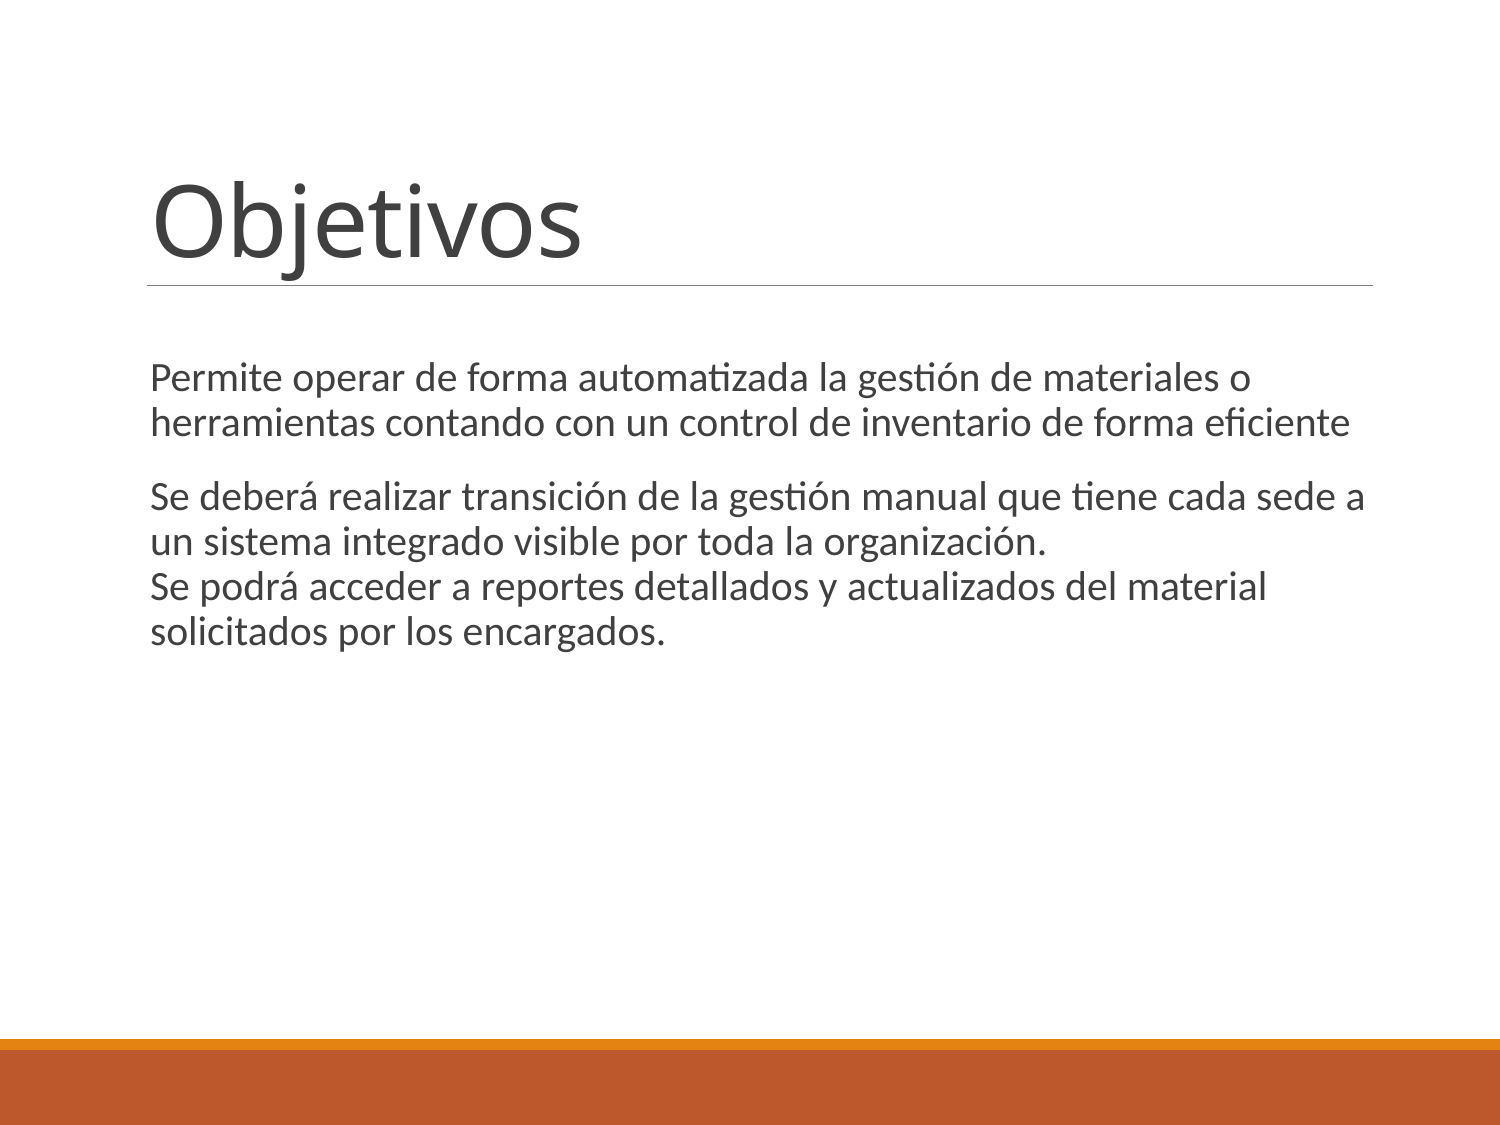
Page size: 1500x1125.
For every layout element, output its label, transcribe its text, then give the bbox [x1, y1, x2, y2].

title Objetivos [135, 47, 1373, 285]
list Permite operar de forma automatizada la gestión de materiales o herramientas contando con un control de inventario de forma eficiente Se deberá realizar transición de la gestión manual que tiene cada sede a un sistema integrado visible por toda la organización. Se podrá acceder a reportes detallados y actualizados del material solicitados por los encargados. [135, 302, 1373, 963]
